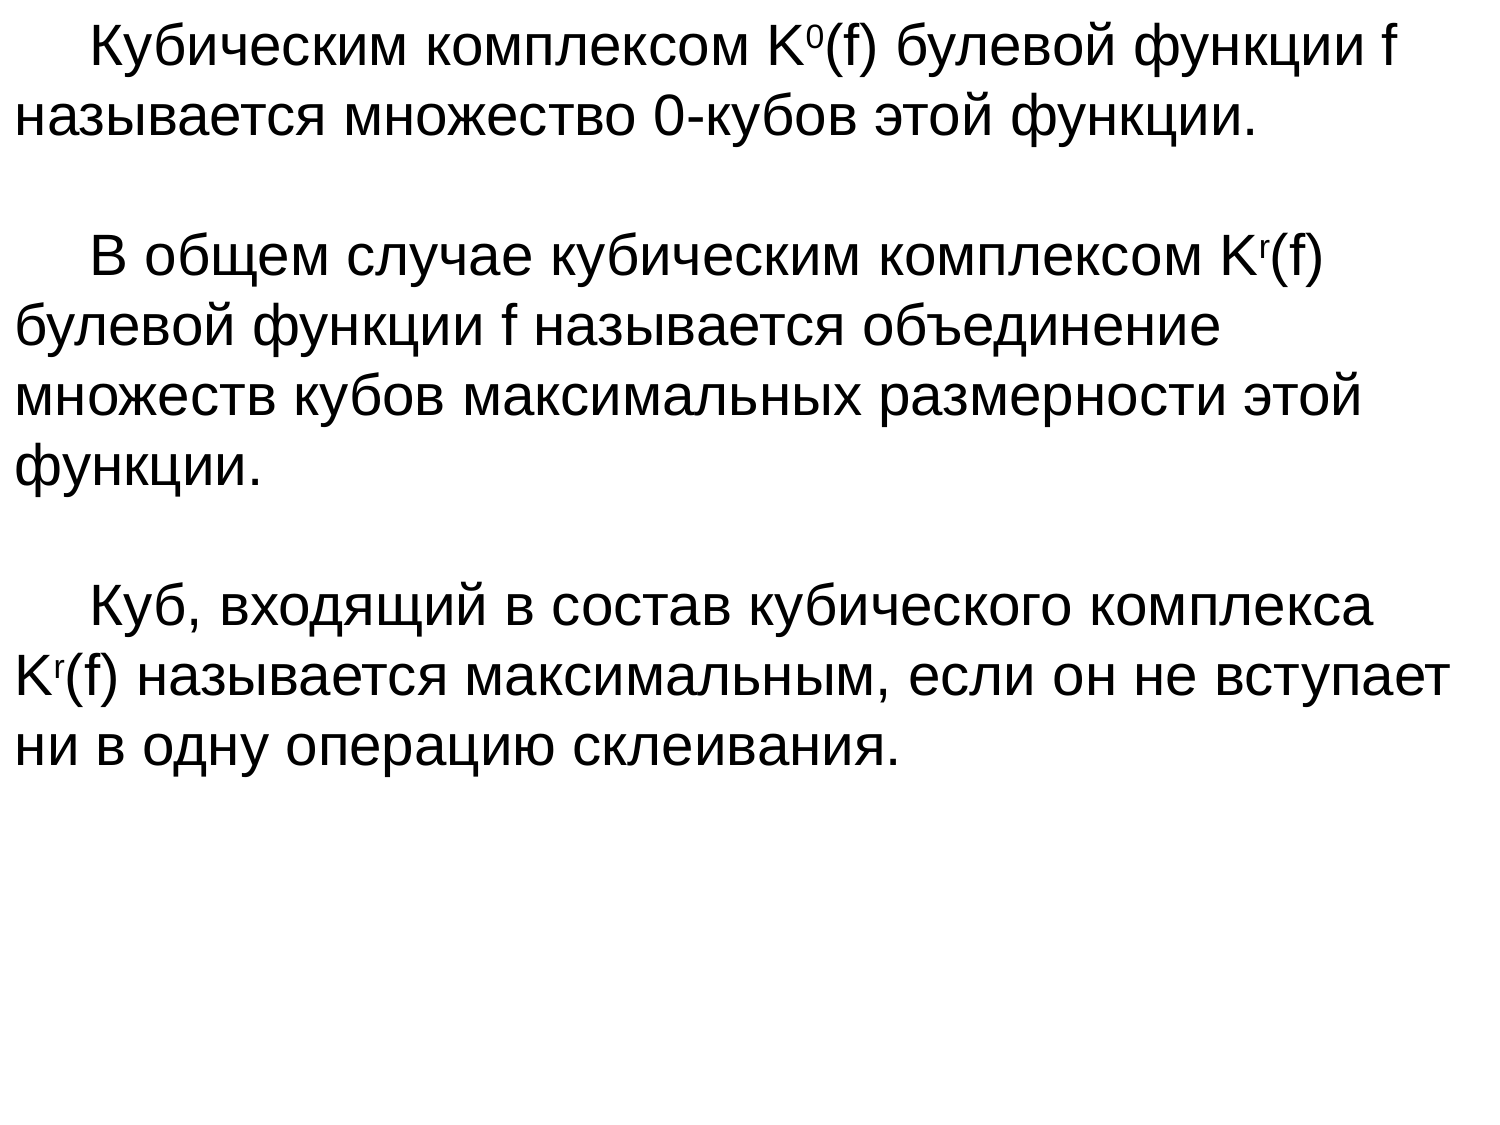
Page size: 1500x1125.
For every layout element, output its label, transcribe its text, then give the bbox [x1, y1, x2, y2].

text_box Кубическим комплексом K0(f) булевой функции f называется множество 0-кубов этой функции. В общем случае кубическим комплексом Kr(f) булевой функции f называется объединение множеств кубов максимальных размерности этой функции. Куб, входящий в состав кубического комплекса Kr(f) называется максимальным, если он не вступает ни в одну операцию склеивания. [0, 88, 1500, 785]
text_box Кубическим комплексом K0(f) булевой функции f называется множество 0-кубов этой функции. В общем случае кубическим комплексом Kr(f) булевой функции f называется объединение множеств кубов максимальных размерности этой функции. Куб, входящий в состав кубического комплекса Kr(f) называется максимальным, если он не вступает ни в одну операцию склеивания. [0, 1, 1500, 87]
